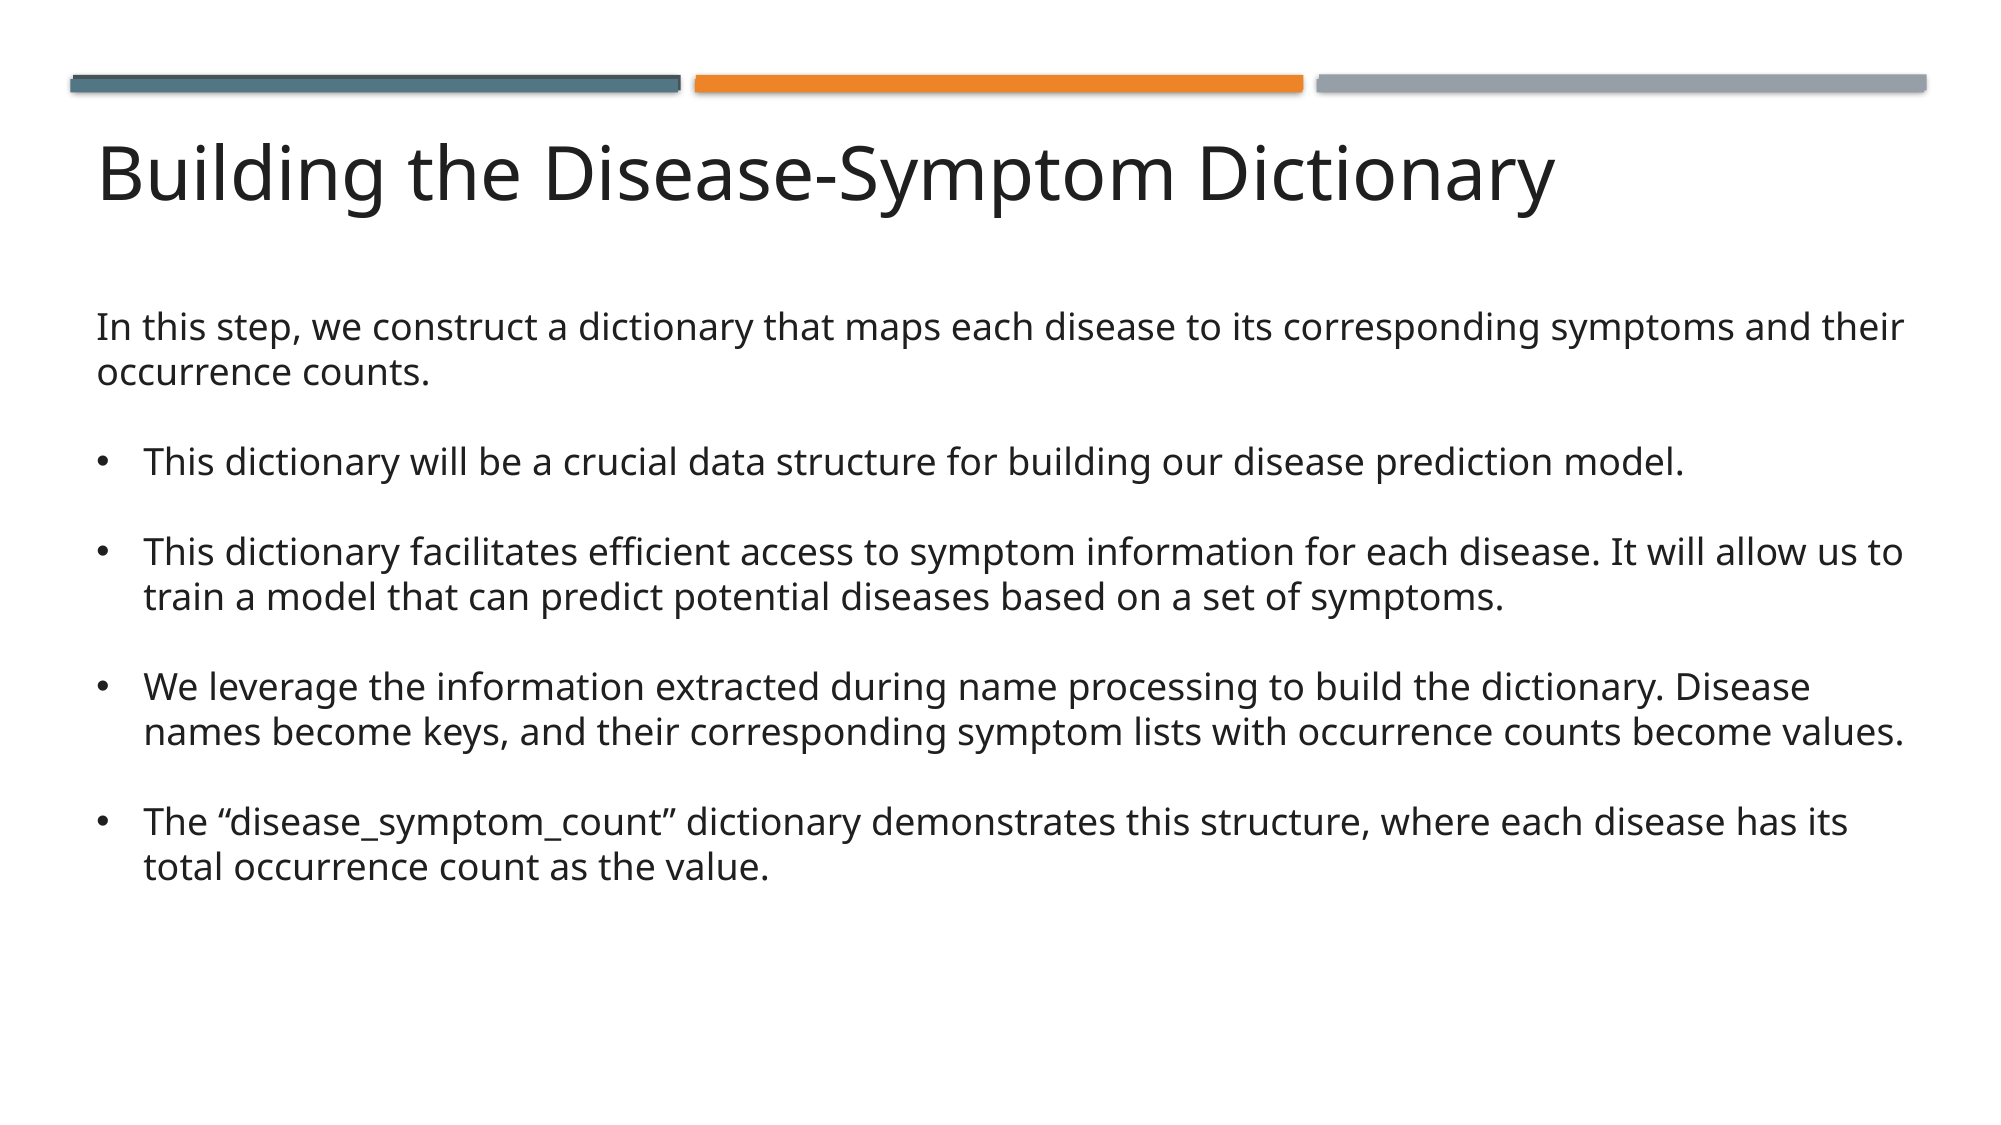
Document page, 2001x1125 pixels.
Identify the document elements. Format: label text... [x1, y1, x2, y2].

text_box In this step, we construct a dictionary that maps each disease to its corresponding symptoms and their occurrence counts. This dictionary will be a crucial data structure for building our disease prediction model. This dictionary facilitates efficient access to symptom information for each disease. It will allow us to train a model that can predict potential diseases based on a set of symptoms. We leverage the information extracted during name processing to build the dictionary. Disease names become keys, and their corresponding symptom lists with occurrence counts become values. The “disease_symptom_count” dictionary demonstrates this structure, where each disease has its total occurrence count as the value. [81, 296, 1926, 976]
text_box Building the Disease-Symptom Dictionary [81, 117, 1940, 223]
